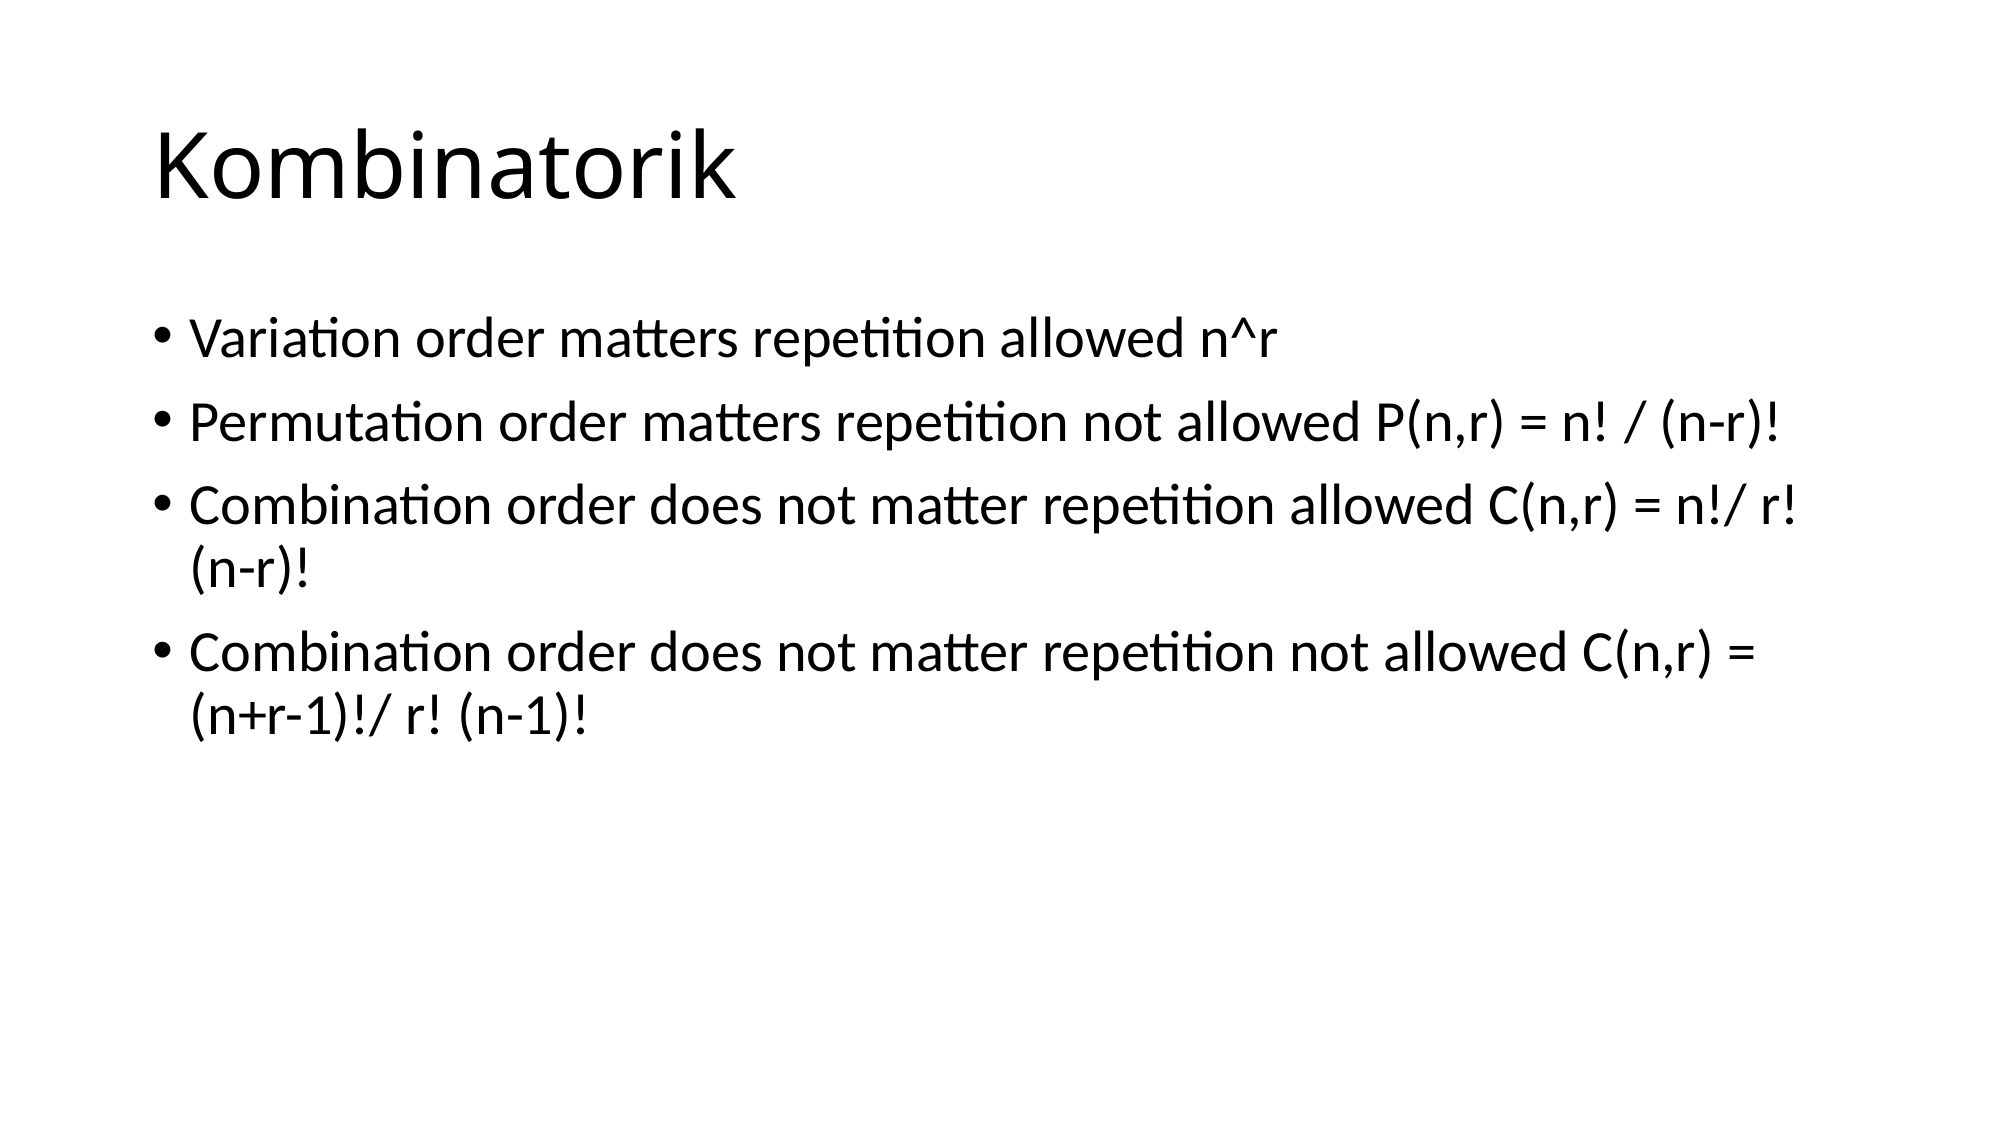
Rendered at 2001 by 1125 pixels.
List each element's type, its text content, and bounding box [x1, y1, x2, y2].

list Variation order matters repetition allowed n^r Permutation order matters repetition not allowed P(n,r) = n! / (n-r)! Combination order does not matter repetition allowed C(n,r) = n!/ r! (n-r)! Combination order does not matter repetition not allowed C(n,r) = (n+r-1)!/ r! (n-1)! [137, 299, 1863, 1014]
title Kombinatorik [137, 59, 1863, 278]
